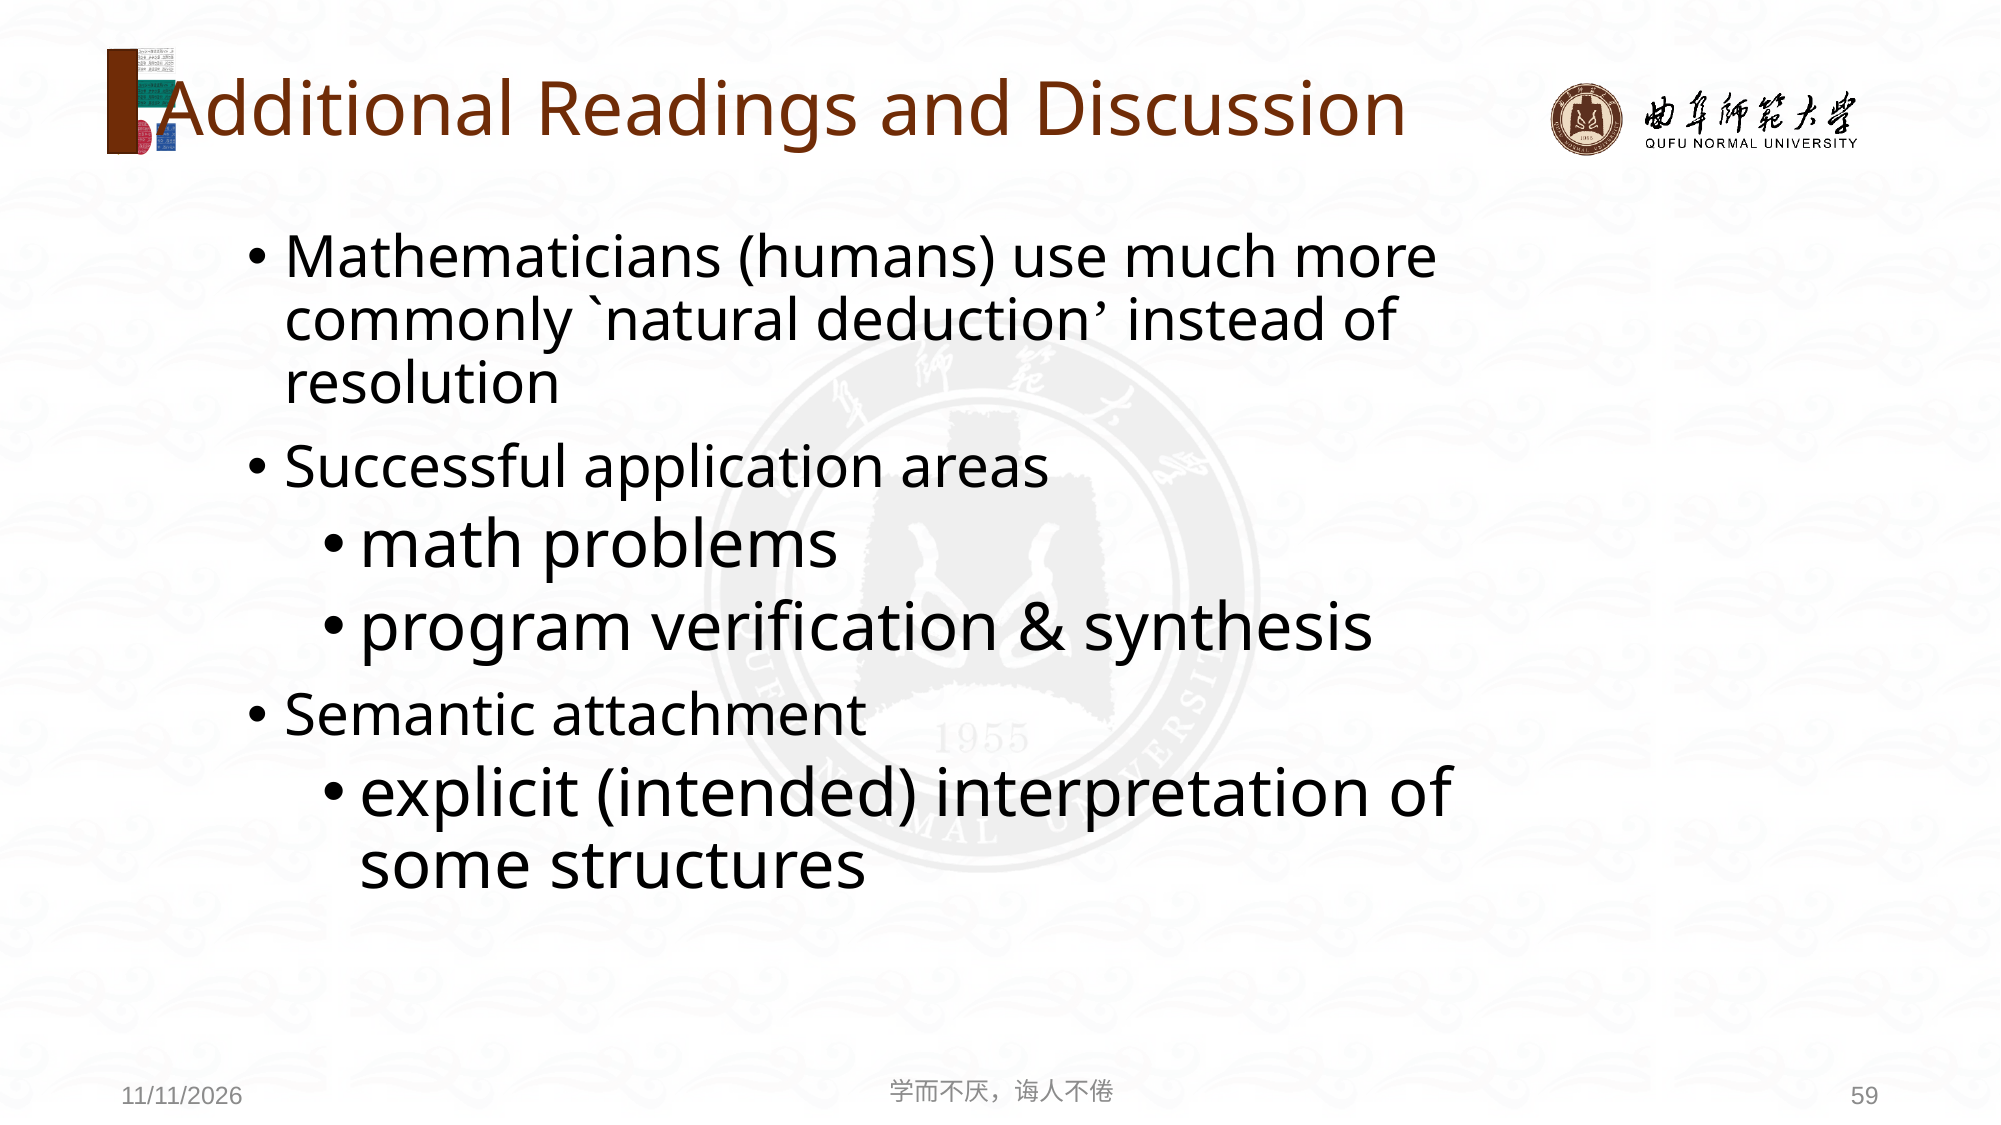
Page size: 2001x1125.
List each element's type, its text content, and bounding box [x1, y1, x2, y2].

slide_number 59 [1443, 1065, 1894, 1125]
picture [108, 46, 176, 161]
text_box Mathematicians (humans) use much more commonly `natural deduction’ instead of resolution Successful application areas math problems program verification & synthesis Semantic attachment explicit (intended) interpretation of some structures [232, 219, 1620, 1045]
footer 学而不厌，诲人不倦 [664, 1063, 1340, 1124]
title Additional Readings and Discussion [141, 62, 1662, 161]
picture [1662, 75, 1894, 158]
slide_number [106, 1065, 557, 1125]
